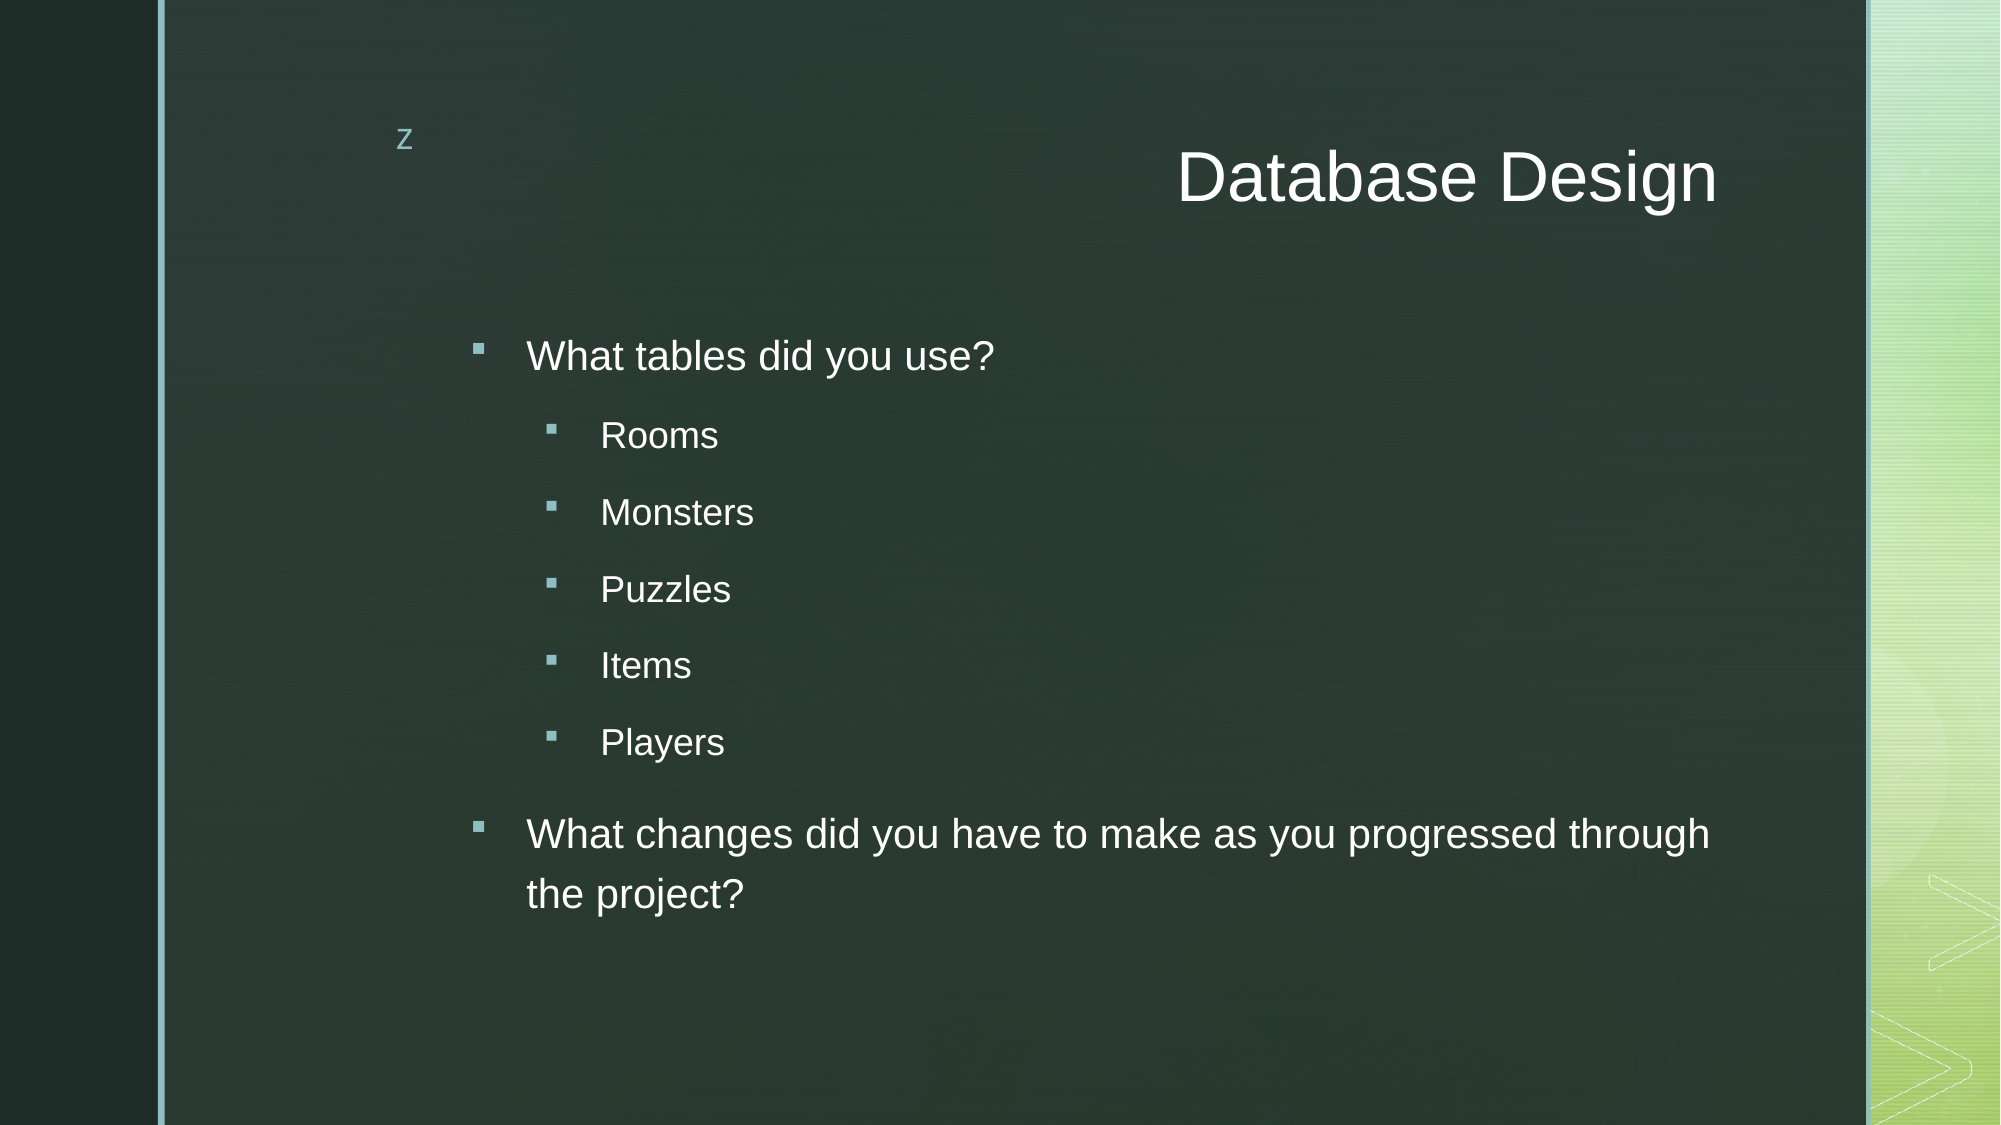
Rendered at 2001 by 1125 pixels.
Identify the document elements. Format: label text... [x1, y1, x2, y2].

list What tables did you use? Rooms Monsters Puzzles Items Players What changes did you have to make as you progressed through the project? [454, 336, 1734, 993]
title Database Design [428, 132, 1734, 310]
picture [1871, 0, 2001, 1125]
